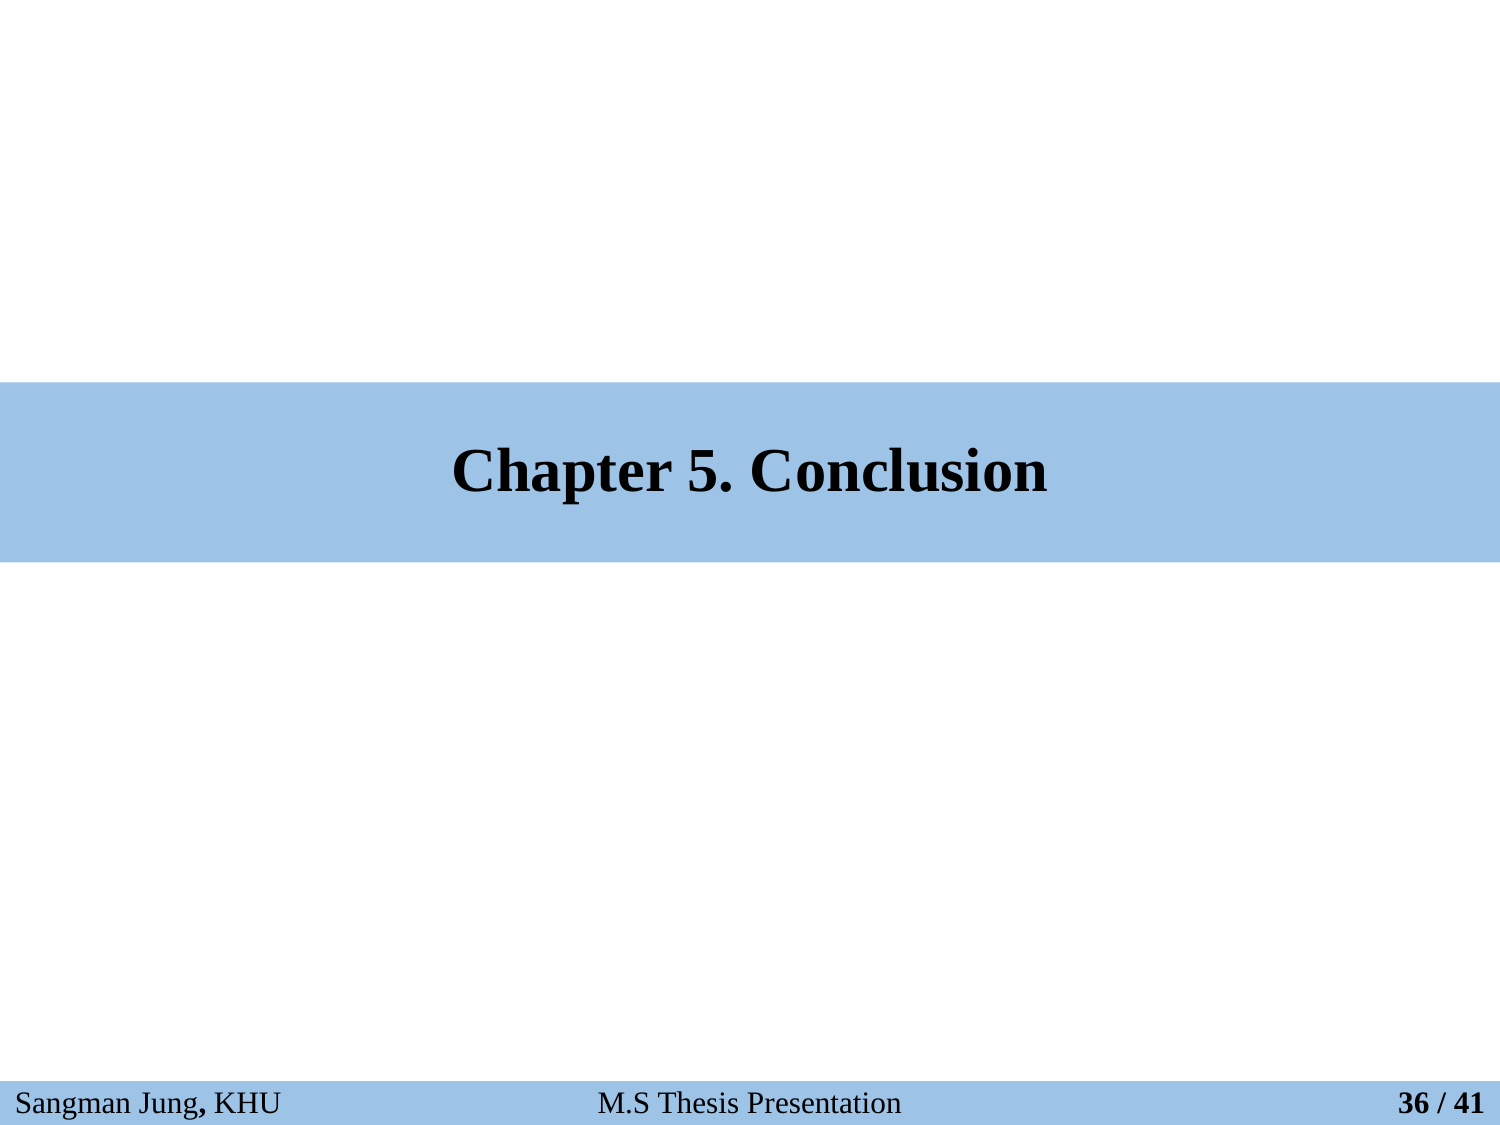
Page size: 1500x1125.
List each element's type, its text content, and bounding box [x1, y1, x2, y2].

text_box [0, 381, 1500, 563]
text_box M.S Thesis Presentation [354, 1074, 1372, 1125]
text_box Sangman Jung, KHU [0, 1074, 354, 1125]
title Chapter 5. Conclusion [187, 422, 1313, 513]
text_box 36 / 41 [1372, 1074, 1500, 1125]
